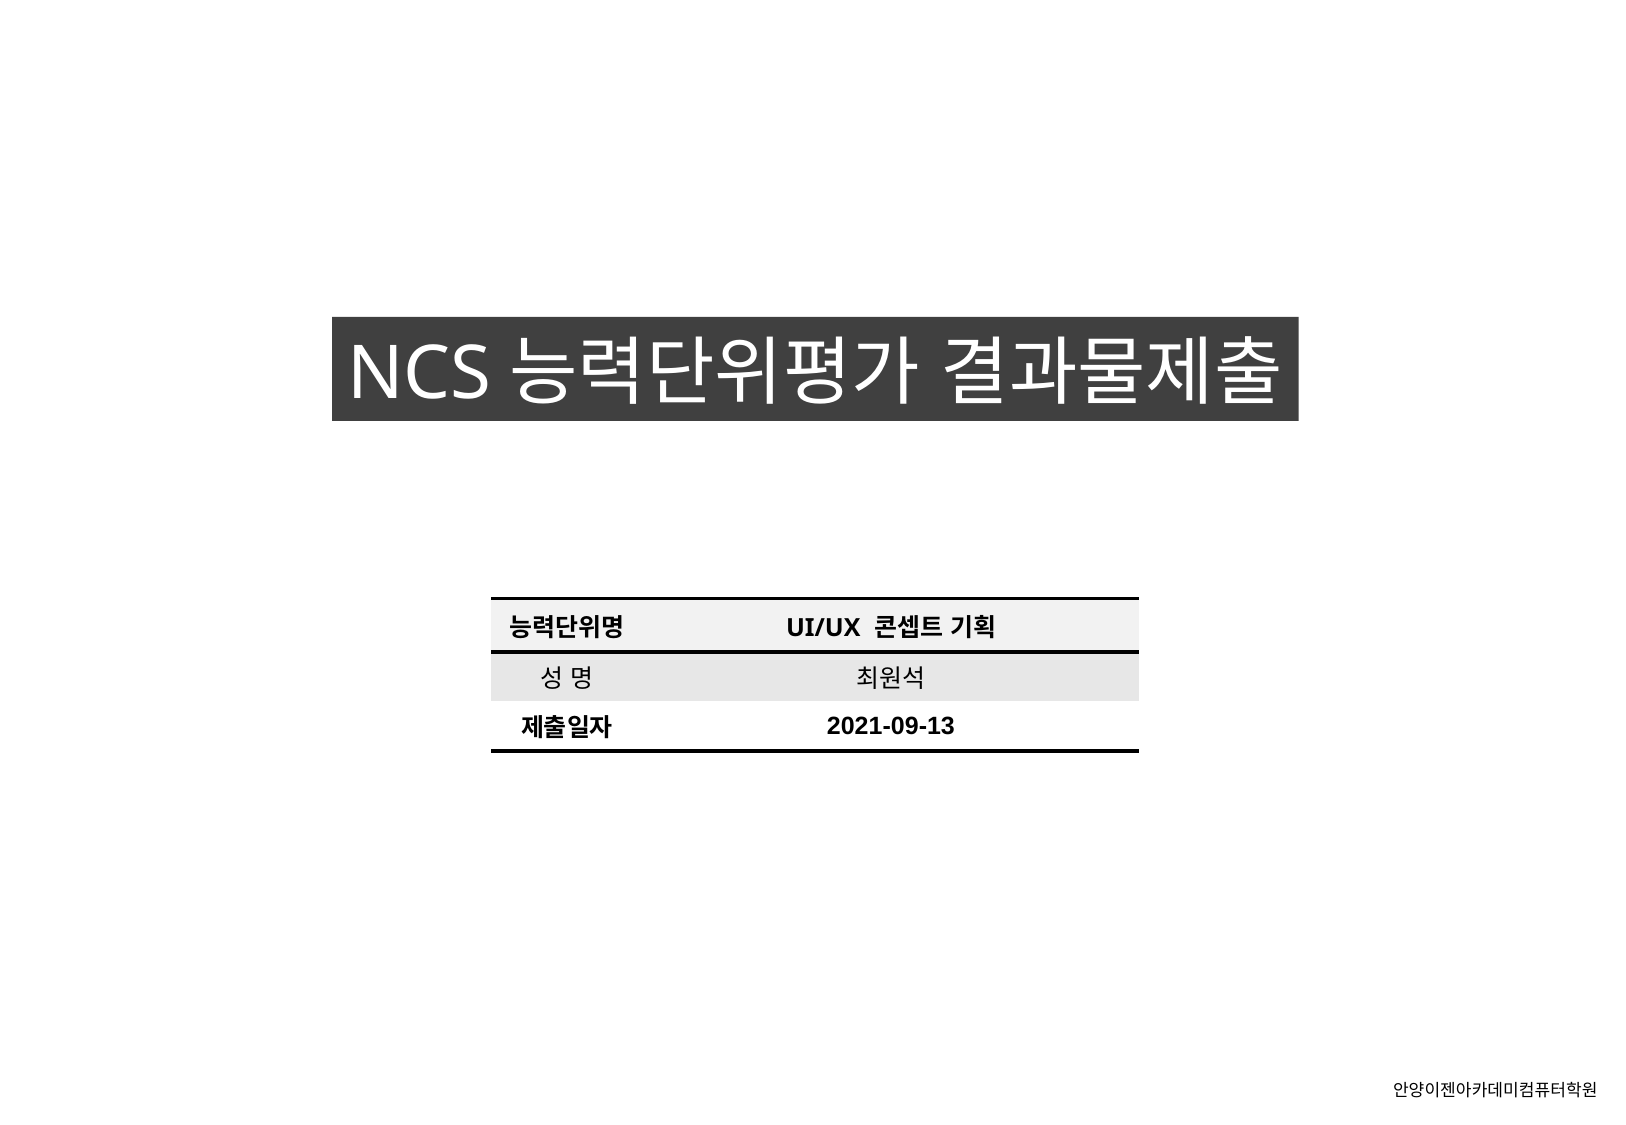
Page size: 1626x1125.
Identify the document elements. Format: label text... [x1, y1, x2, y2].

text_box NCS능력단위평가 결과물제출 [332, 316, 1299, 421]
table_cell 최원석 [643, 654, 1139, 701]
table_header UI/UX 콘셉트 기획 [643, 600, 1139, 650]
table_cell 성 명 [491, 654, 643, 701]
table_header 능력단위명 [491, 600, 643, 650]
table_cell 제출일자 [491, 701, 643, 749]
text_box 안양이젠아카데미컴퓨터학원 [1378, 1072, 1613, 1108]
table_cell 2021-09-13 [643, 701, 1139, 749]
